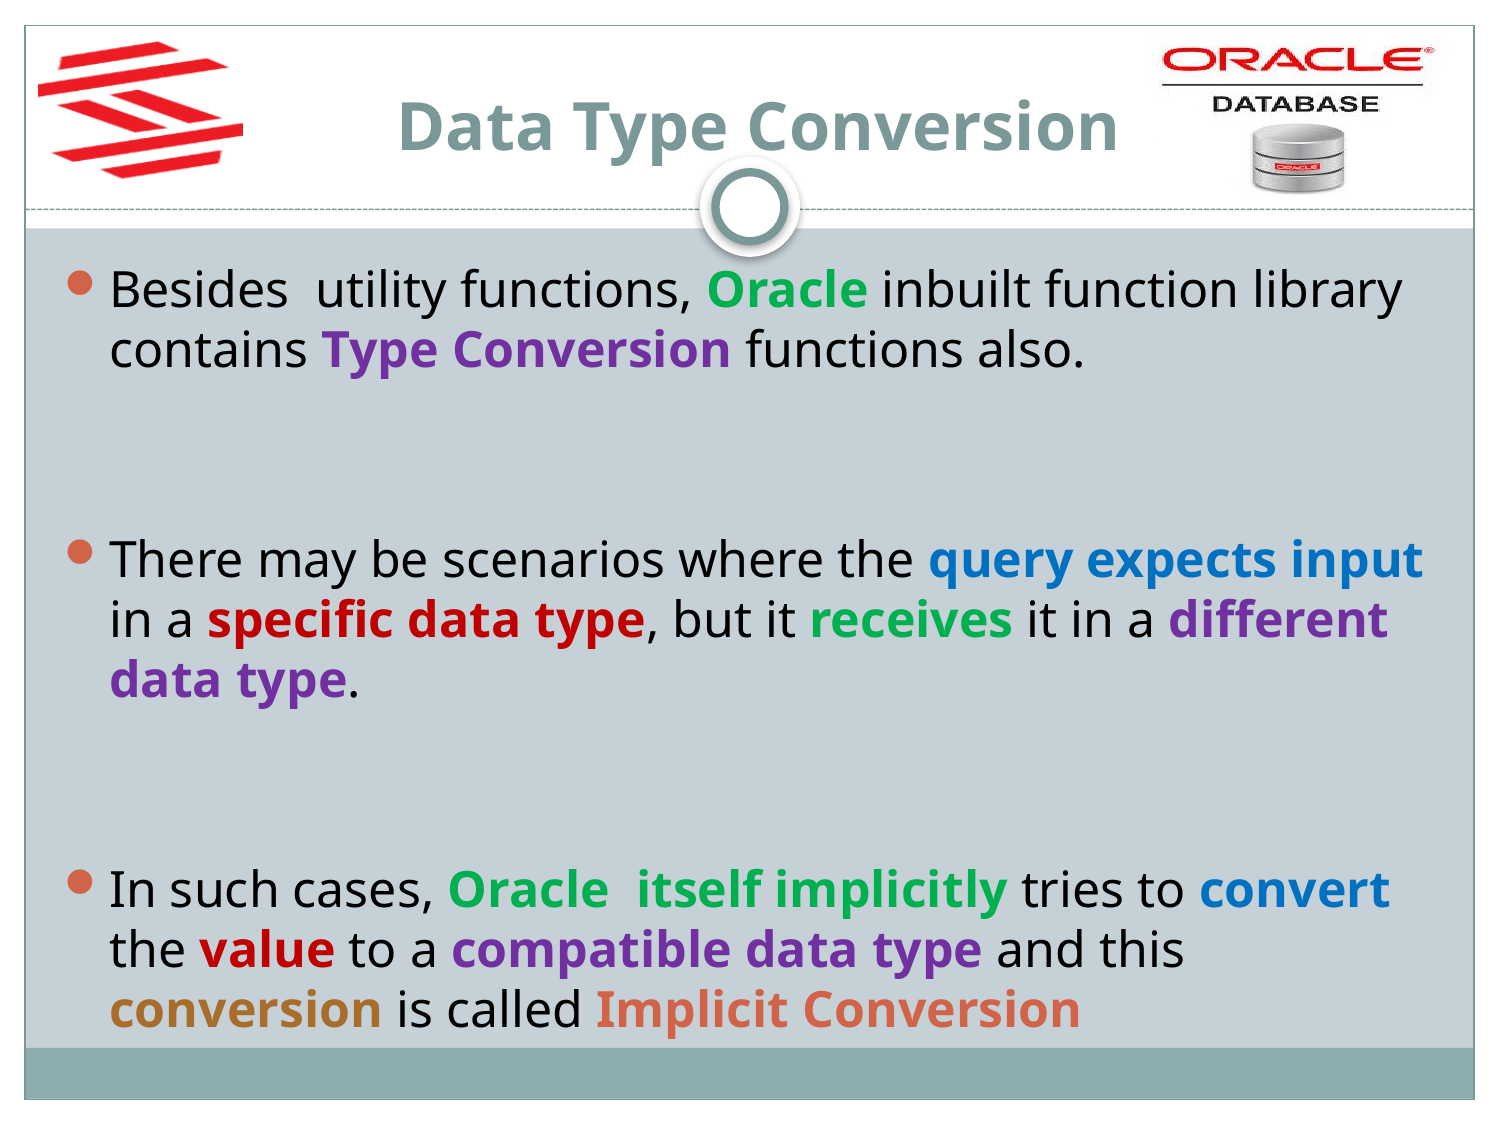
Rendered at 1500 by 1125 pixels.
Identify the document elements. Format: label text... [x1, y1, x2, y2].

title Data Type Conversion [248, 46, 1141, 172]
picture [1148, 34, 1453, 200]
list Besides utility functions, Oracle inbuilt function library contains Type Conversion functions also. There may be scenarios where the query expects input in a specific data type, but it receives it in a different data type. In such cases, Oracle itself implicitly tries to convert the value to a compatible data type and this conversion is called Implicit Conversion [49, 250, 1445, 1047]
picture [37, 40, 243, 185]
